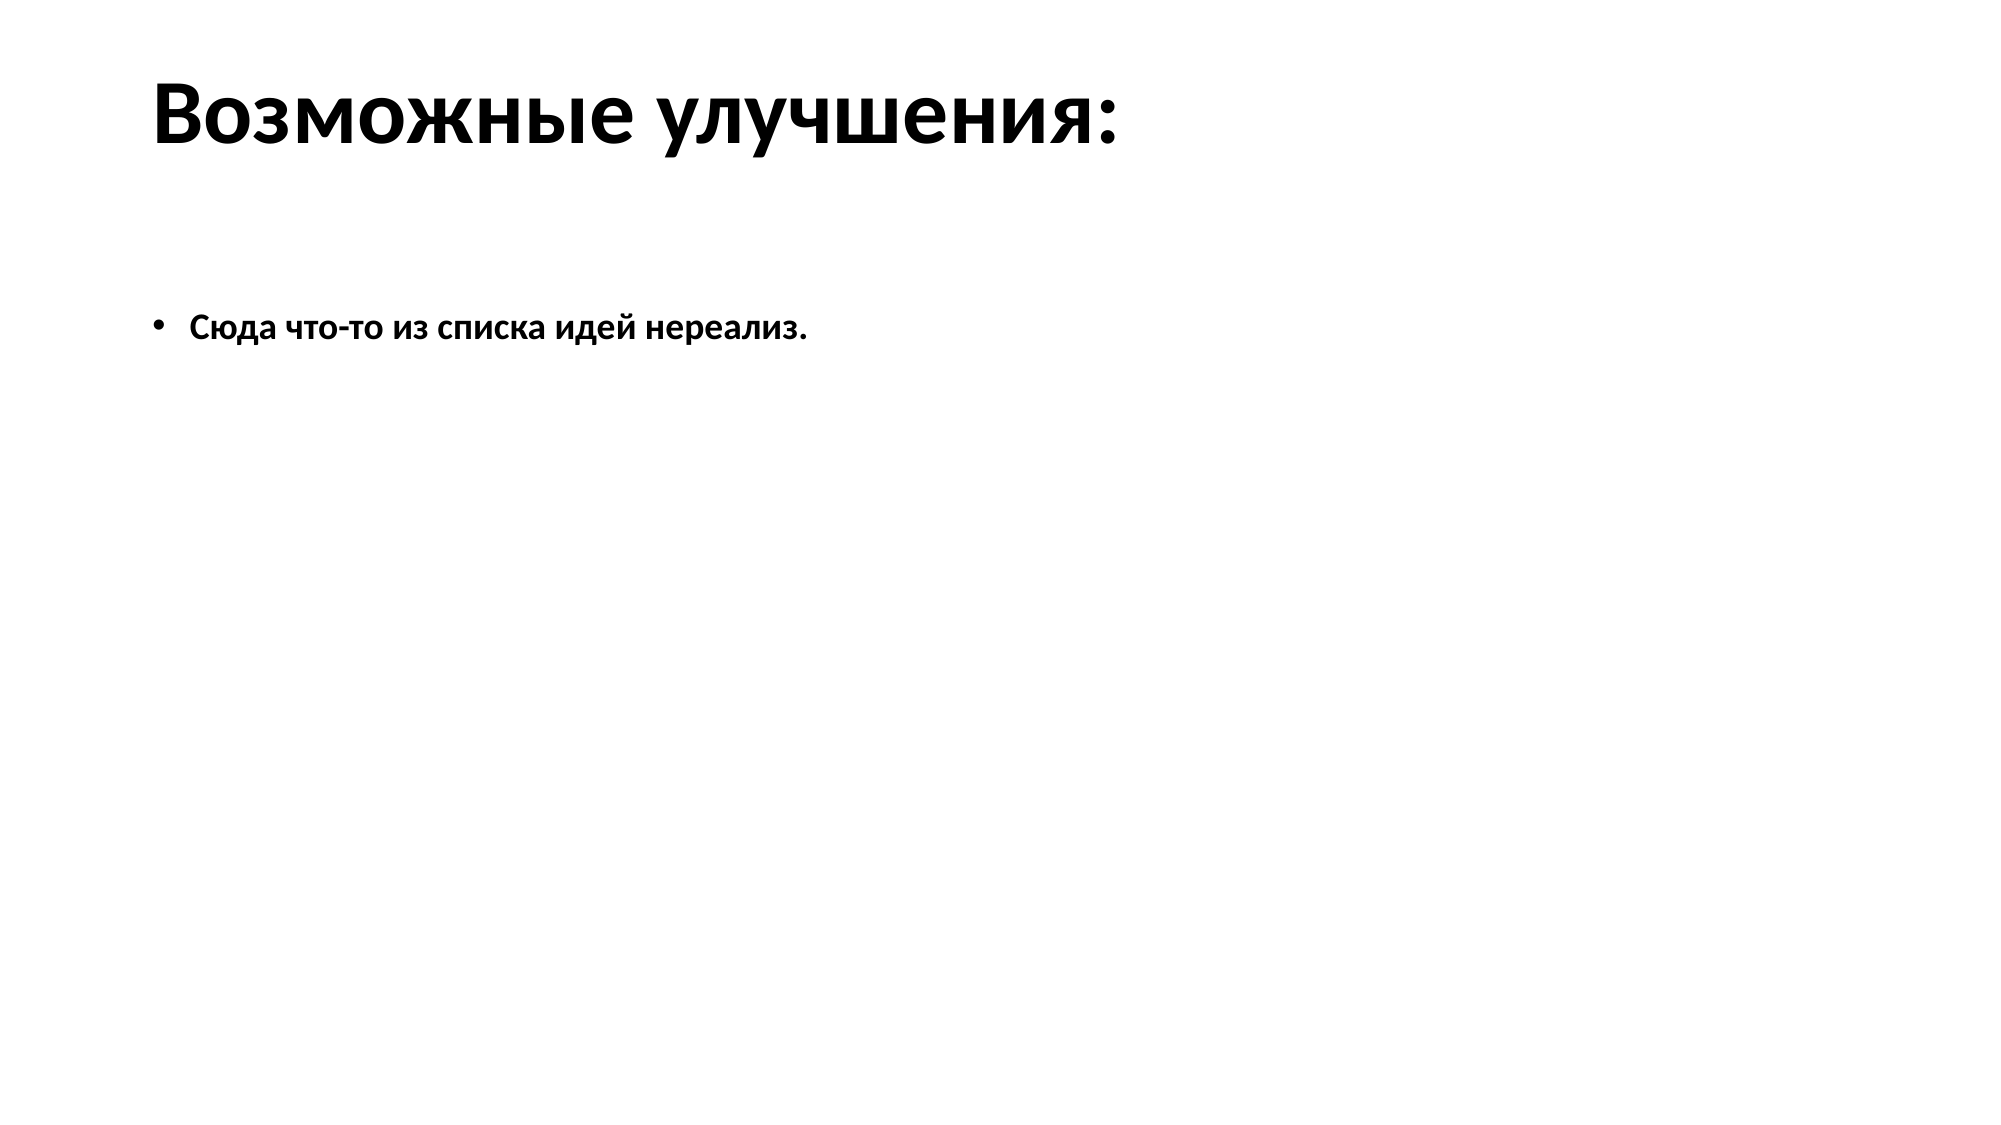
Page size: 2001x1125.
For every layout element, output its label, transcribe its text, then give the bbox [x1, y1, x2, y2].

title Возможные улучшения: [137, 59, 1863, 278]
list Сюда что-то из списка идей нереализ. [137, 299, 1863, 1014]
